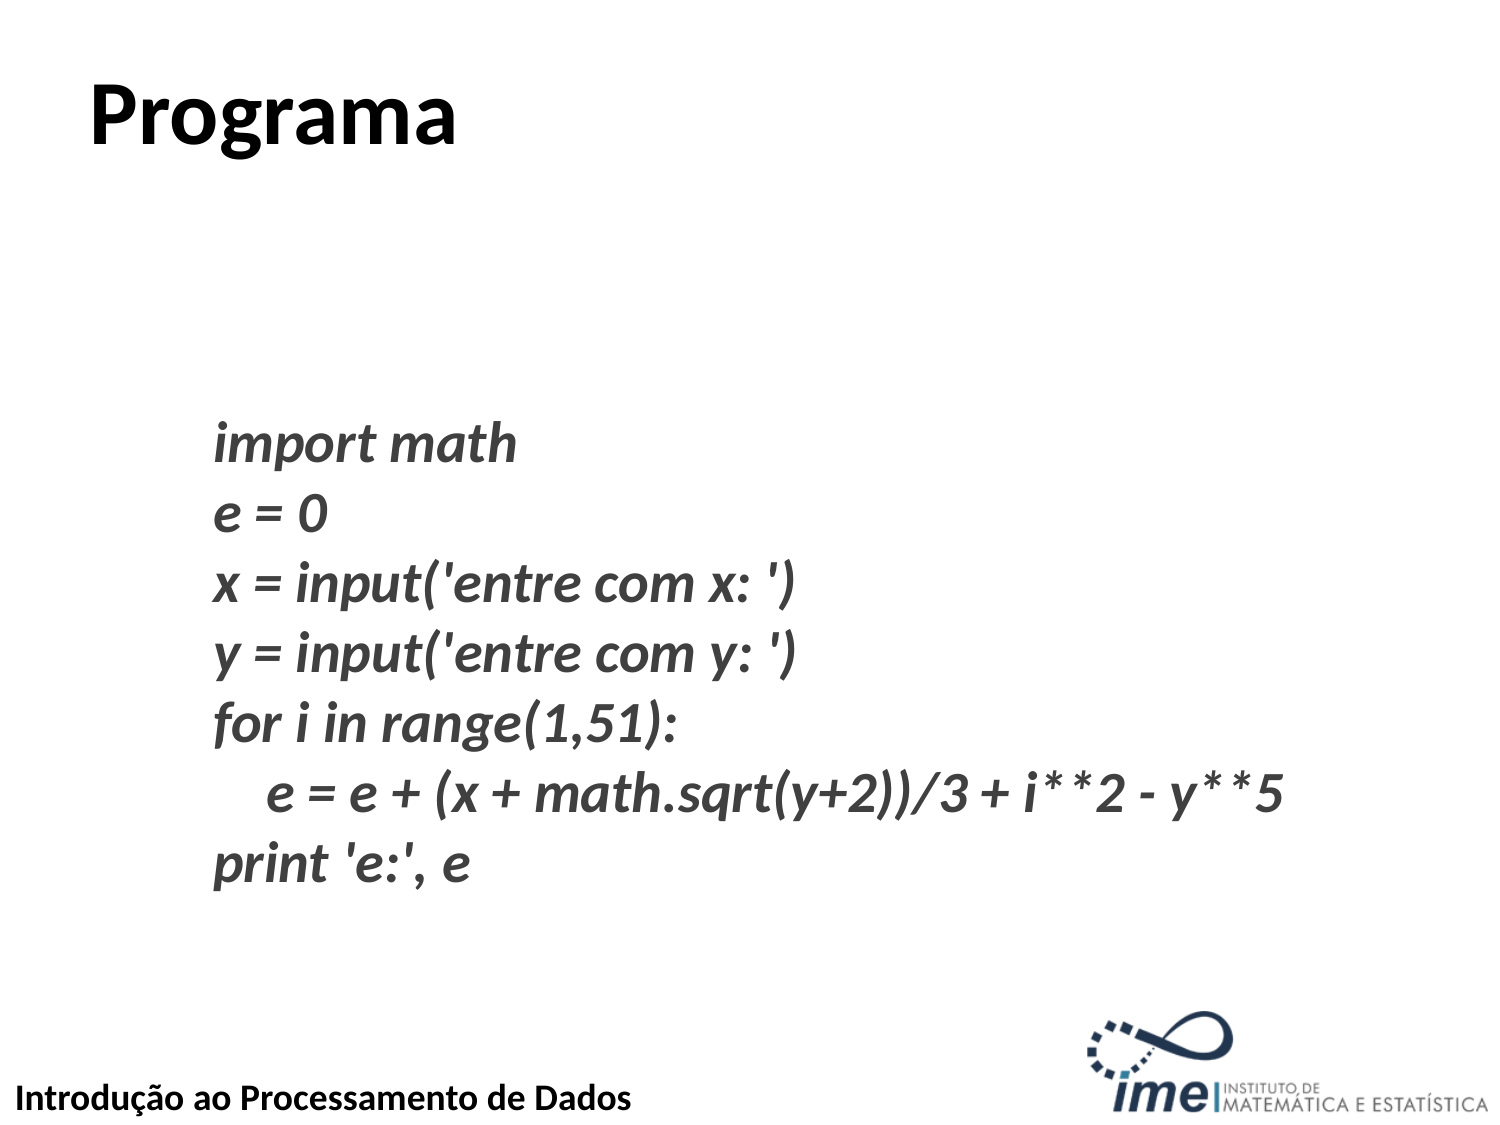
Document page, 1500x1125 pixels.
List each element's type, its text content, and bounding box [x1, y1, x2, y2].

text_box import math e = 0 x = input('entre com x: ') y = input('entre com y: ') for i in range(1,51): e = e + (x + math.sqrt(y+2))/3 + i**2 - y**5 print 'e:', e [198, 397, 1300, 902]
picture [1086, 1011, 1494, 1115]
text_box Programa [74, 45, 1425, 233]
